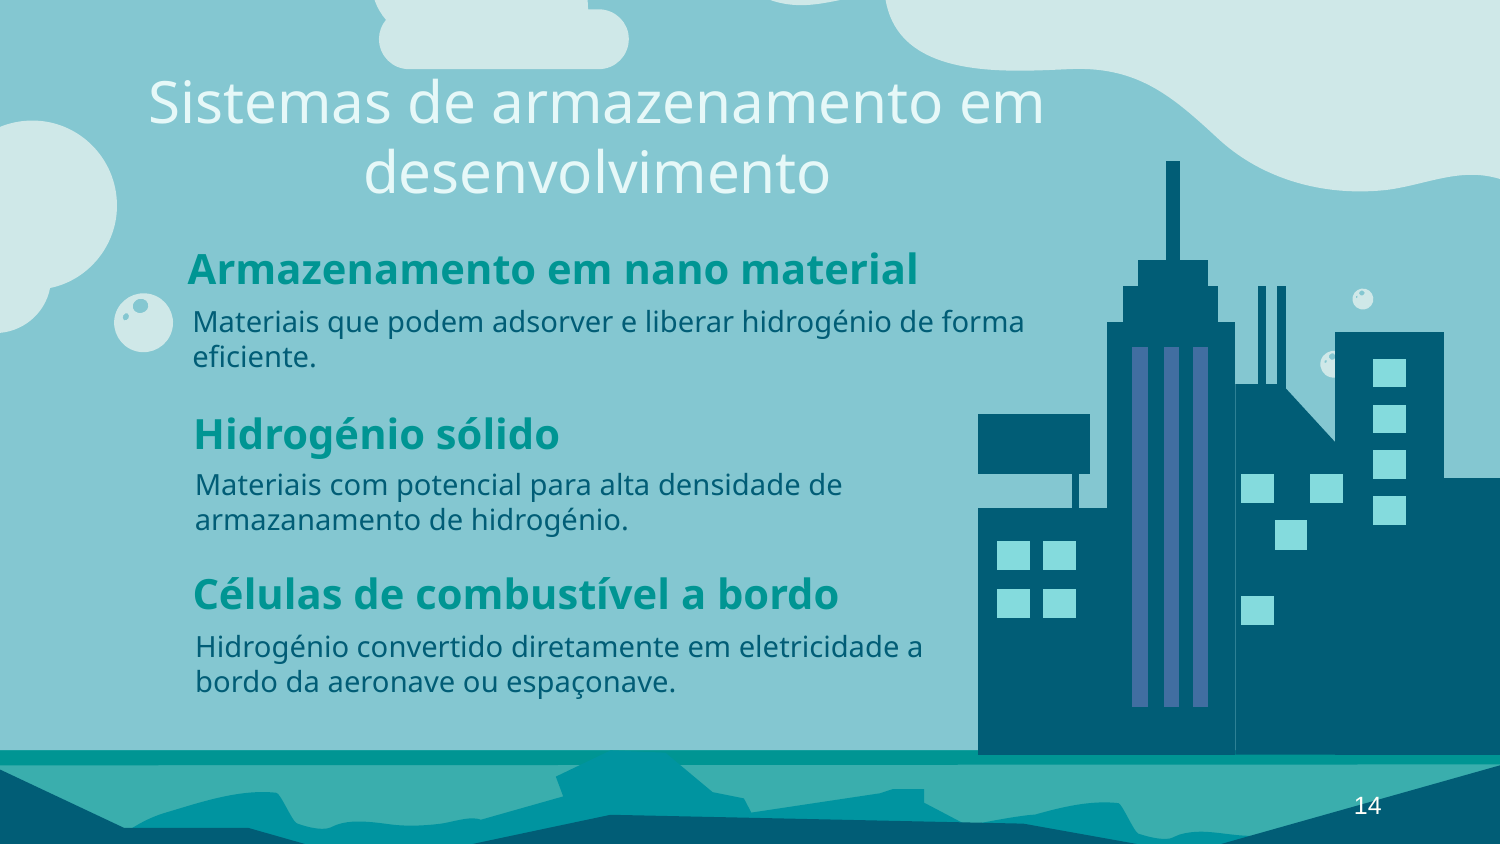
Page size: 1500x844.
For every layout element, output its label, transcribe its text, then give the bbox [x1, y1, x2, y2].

text_box Armazenamento em nano material [172, 235, 972, 300]
text_box [114, 293, 174, 353]
text_box Hidrogénio convertido diretamente em eletricidade a bordo da aeronave ou espaçonave. [180, 625, 957, 704]
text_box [977, 160, 1500, 755]
slide_number 14 [1059, 782, 1397, 828]
title Sistemas de armazenamento em desenvolvimento [114, 78, 1081, 193]
text_box Materiais que podem adsorver e liberar hidrogénio de forma eficiente. [177, 298, 972, 379]
text_box Materiais com potencial para alta densidade de armazanamento de hidrogénio. [179, 460, 972, 541]
text_box Células de combustível a bordo [177, 561, 957, 625]
text_box Hidrogénio sólido [178, 409, 749, 455]
